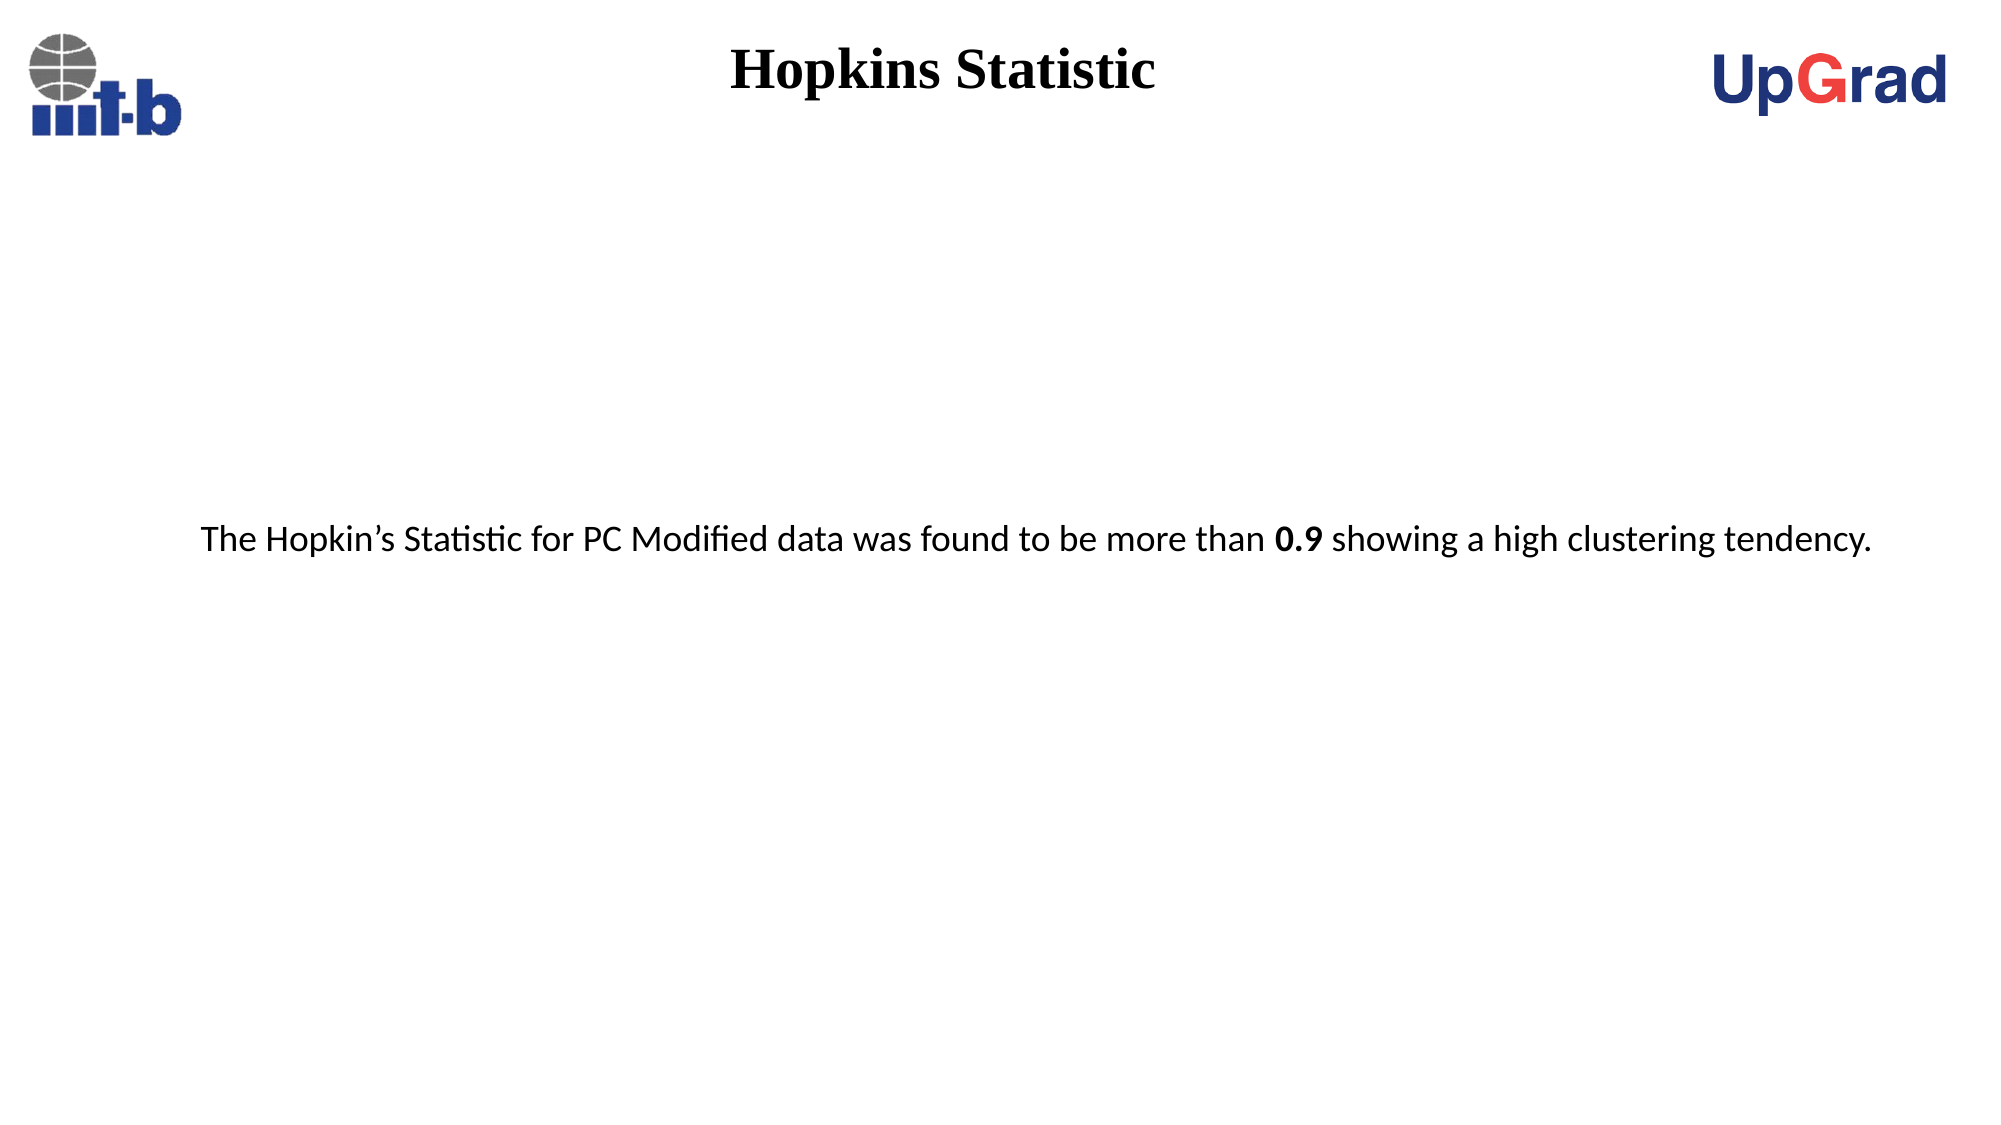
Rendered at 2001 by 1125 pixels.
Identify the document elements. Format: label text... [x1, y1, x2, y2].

text_box The Hopkin’s Statistic for PC Modified data was found to be more than 0.9 showing a high clustering tendency. [185, 506, 1889, 566]
picture [1714, 53, 1952, 116]
picture [0, 29, 208, 163]
title Hopkins Statistic [179, 0, 1708, 141]
